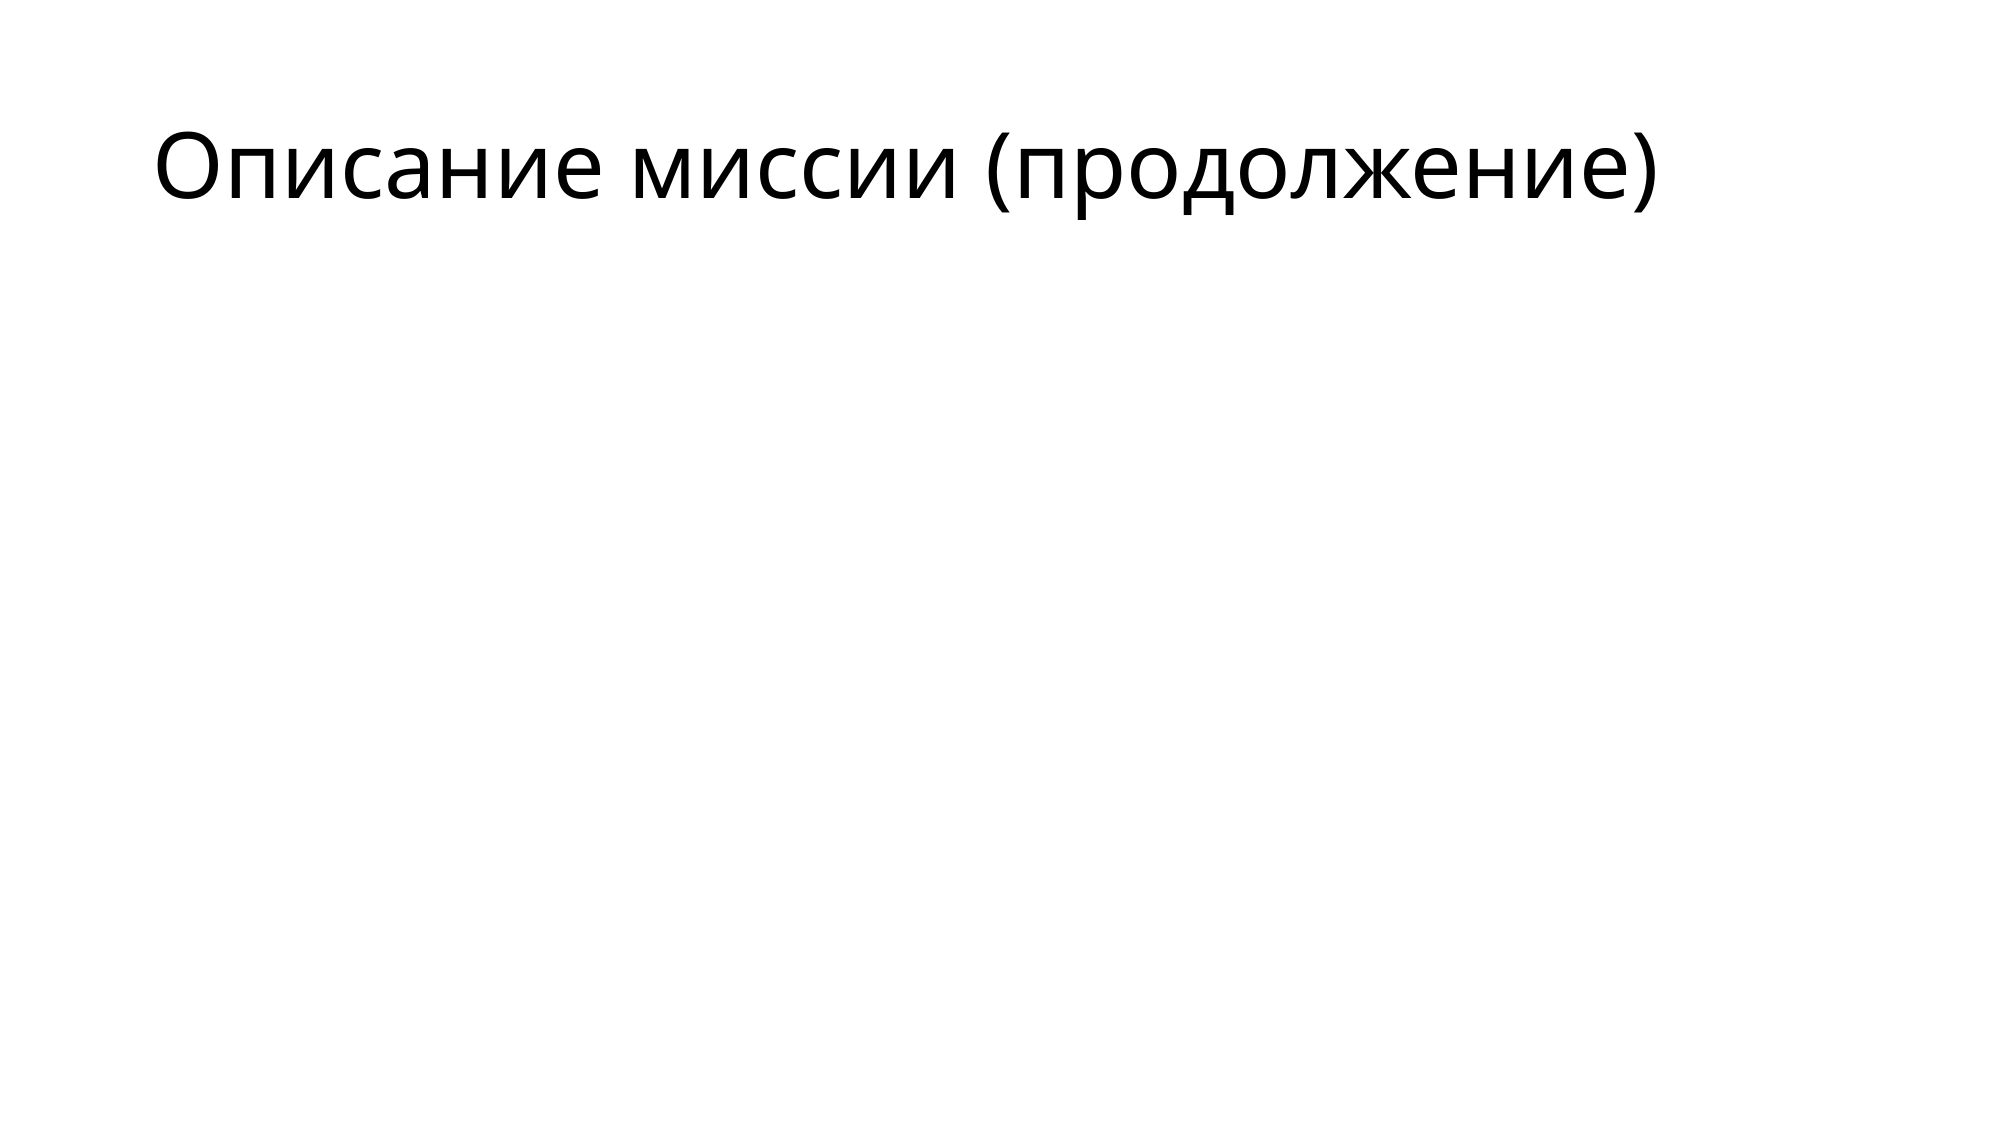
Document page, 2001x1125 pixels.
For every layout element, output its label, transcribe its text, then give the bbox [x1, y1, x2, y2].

title Описание миссии (продолжение) [137, 59, 1863, 278]
